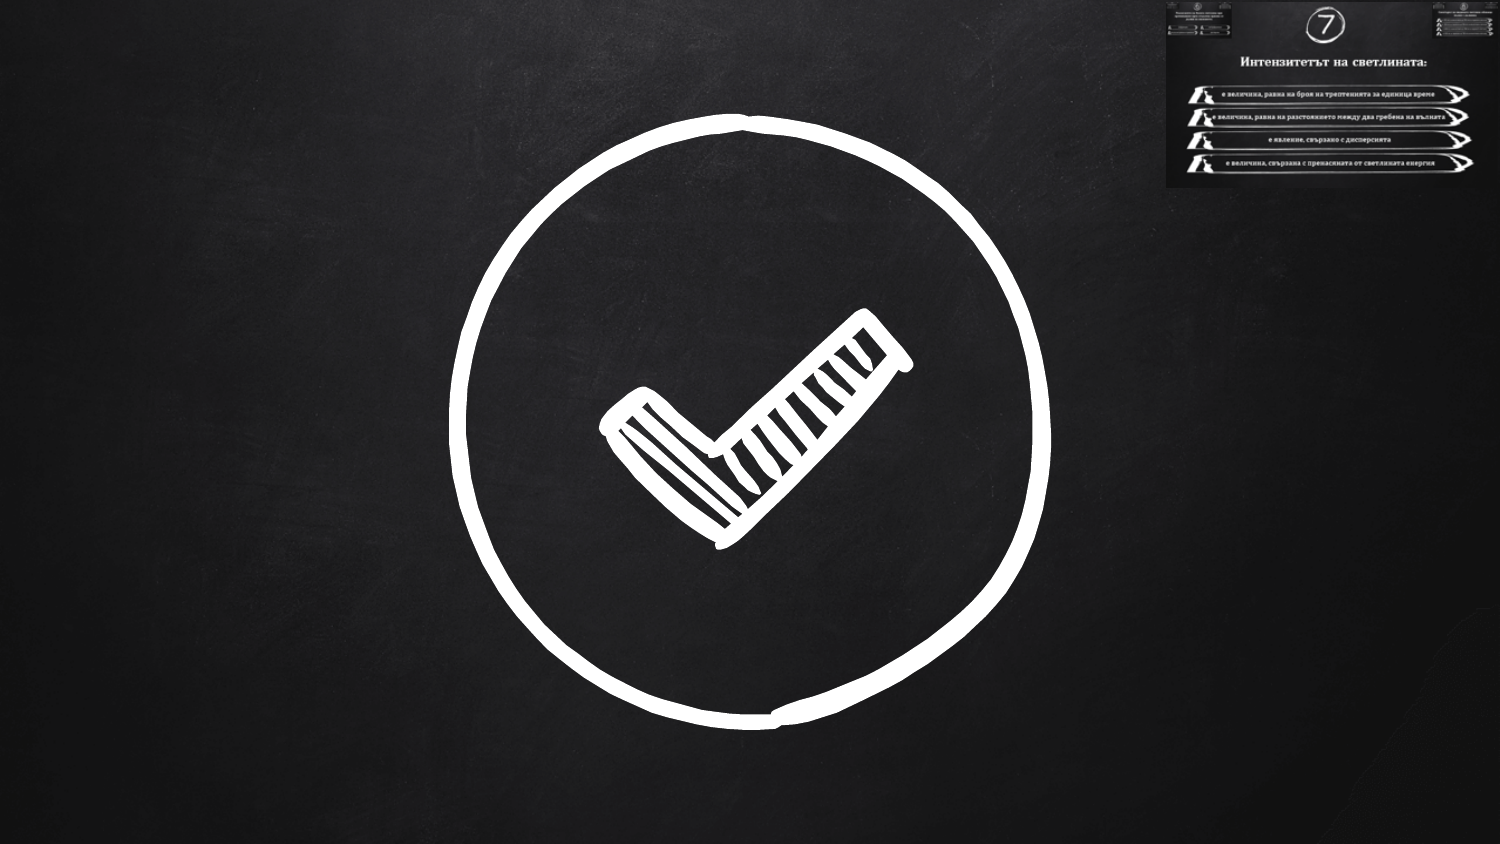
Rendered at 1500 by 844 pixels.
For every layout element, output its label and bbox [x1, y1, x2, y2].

text_box [449, 113, 1052, 730]
picture [0, 0, 1500, 844]
